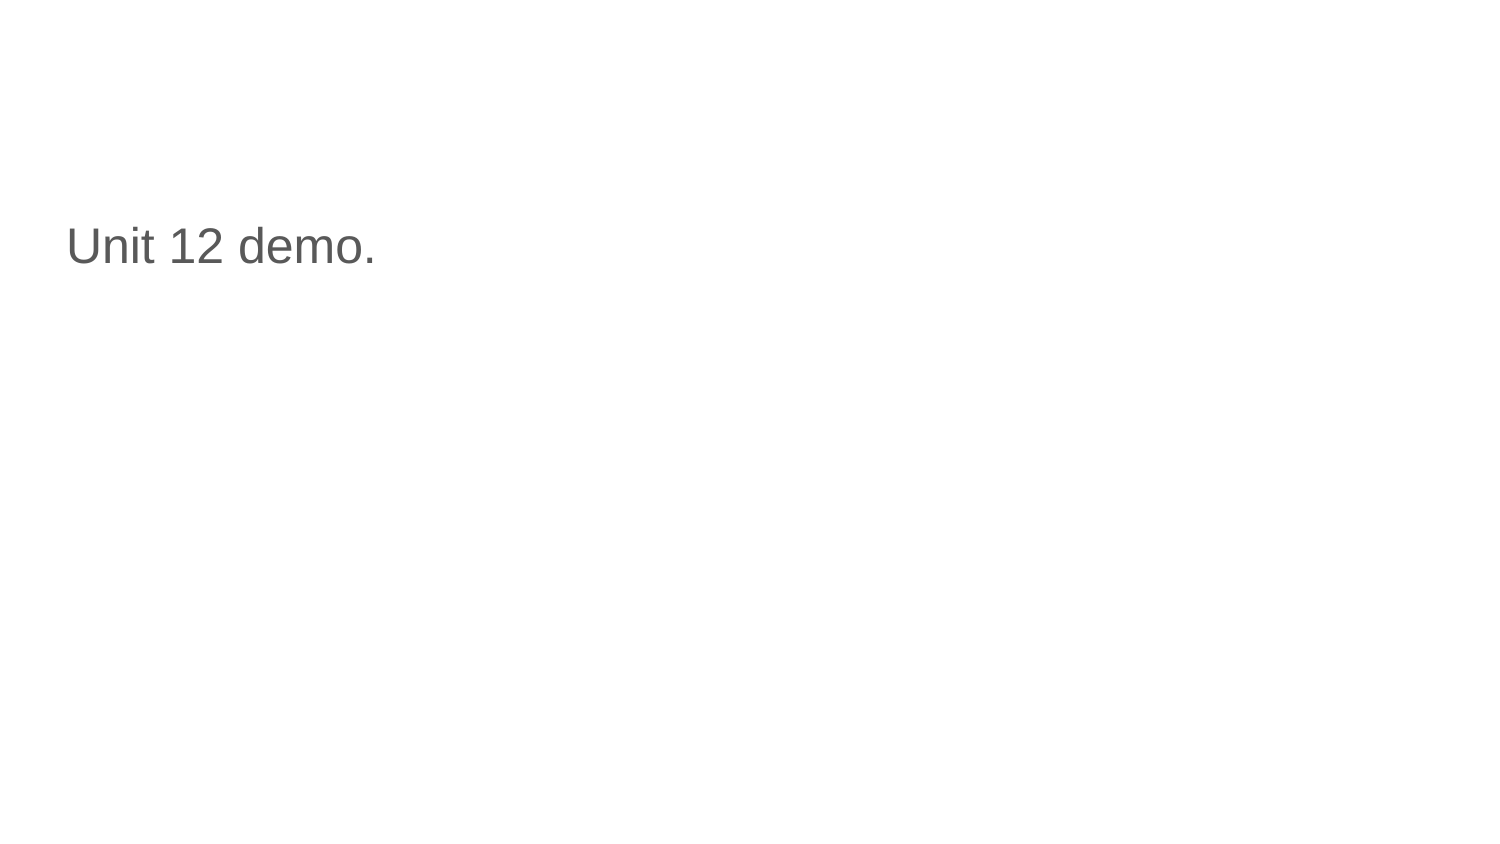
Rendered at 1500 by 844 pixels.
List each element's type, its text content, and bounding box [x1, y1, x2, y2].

list Unit 12 demo. [51, 189, 1449, 750]
